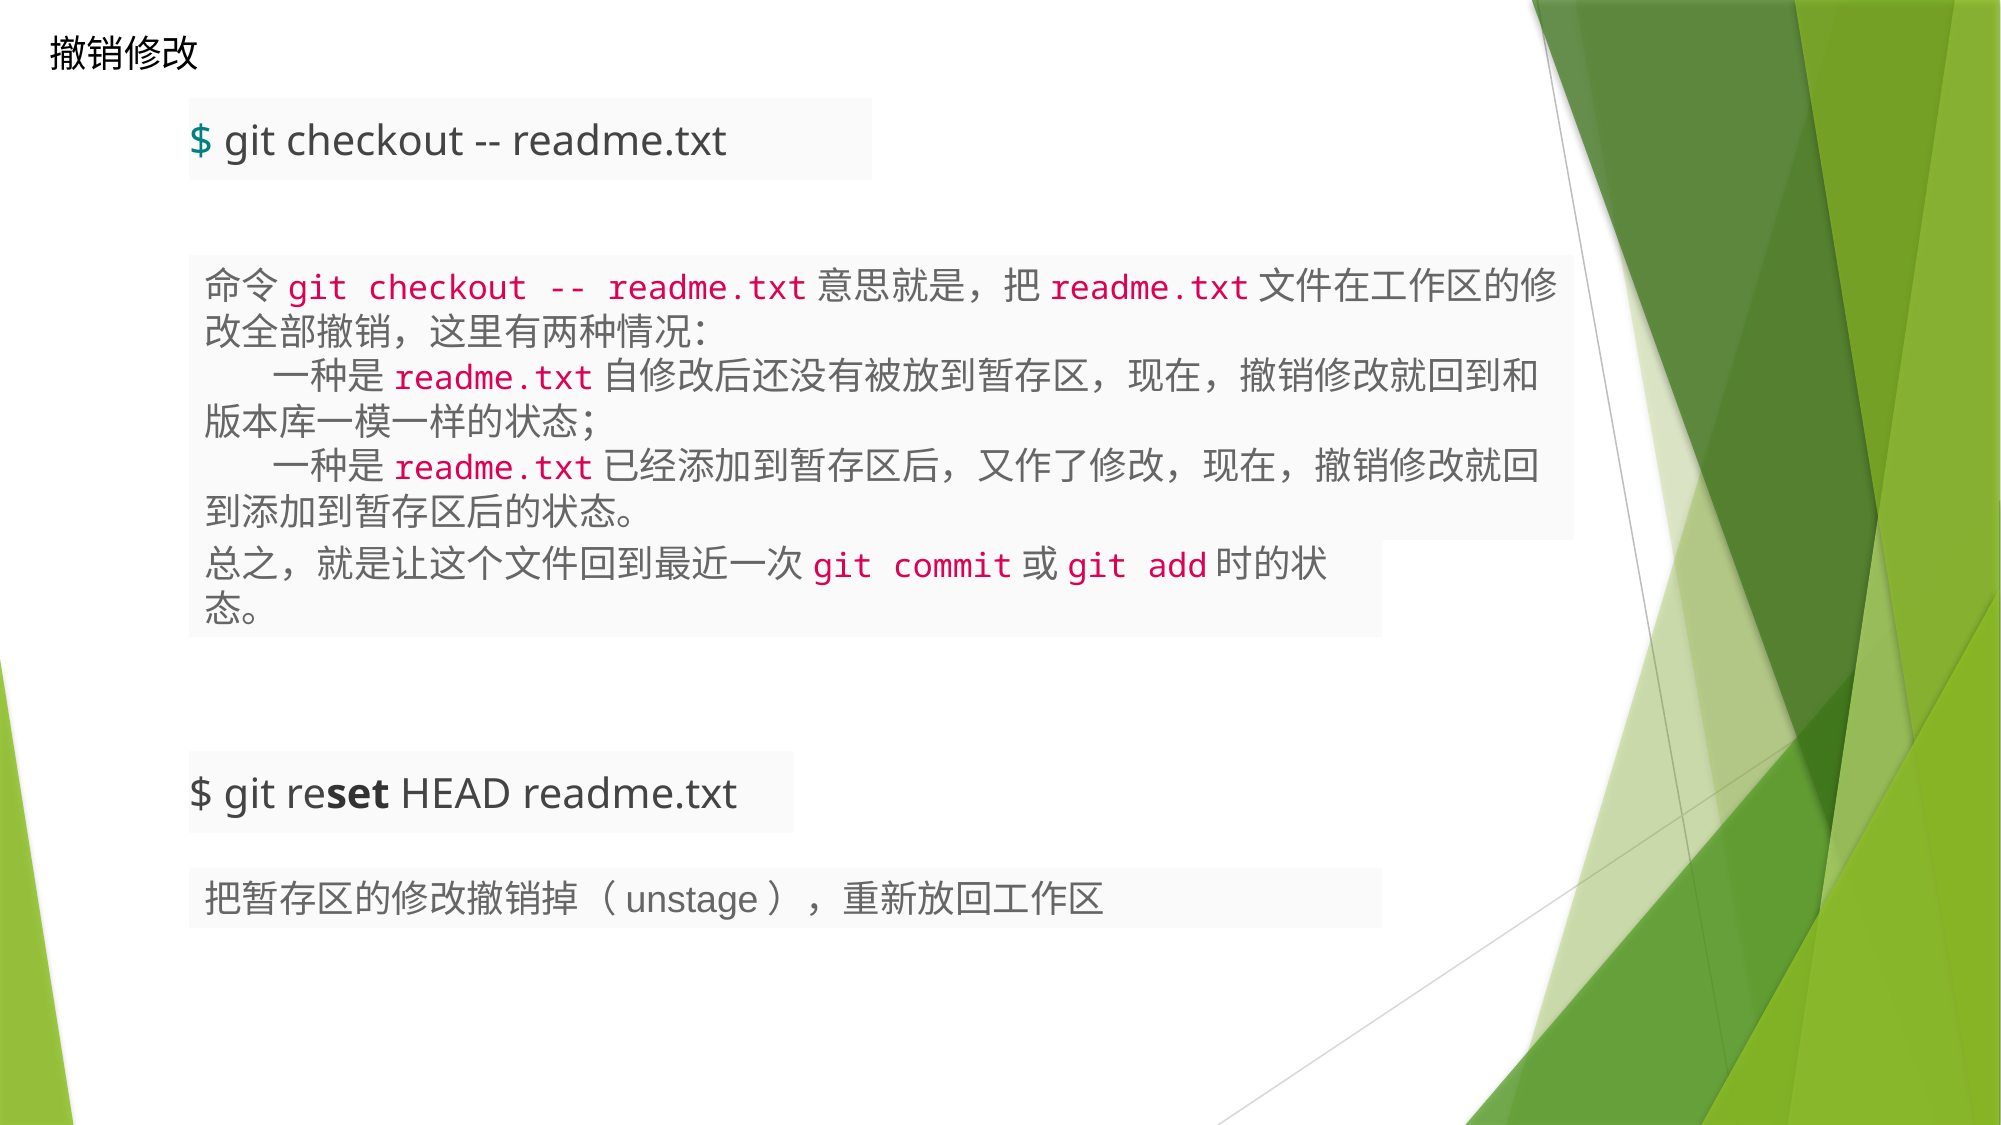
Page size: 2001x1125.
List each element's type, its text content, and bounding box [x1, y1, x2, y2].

text_box 总之，就是让这个文件回到最近一次git commit或git add时的状态。 [189, 532, 1383, 638]
text_box 把暂存区的修改撤销掉（unstage），重新放回工作区 [189, 867, 1383, 928]
text_box 命令git checkout -- readme.txt意思就是，把readme.txt文件在工作区的修改全部撤销，这里有两种情况： 一种是readme.txt自修改后还没有被放到暂存区，现在，撤销修改就回到和版本库一模一样的状态； 一种是readme.txt已经添加到暂存区后，又作了修改，现在，撤销修改就回到添加到暂存区后的状态。 [189, 254, 1574, 540]
text_box $ git reset HEAD readme.txt [189, 751, 794, 833]
text_box $ git checkout -- readme.txt [189, 98, 873, 180]
text_box 撤销修改 [34, 22, 231, 83]
